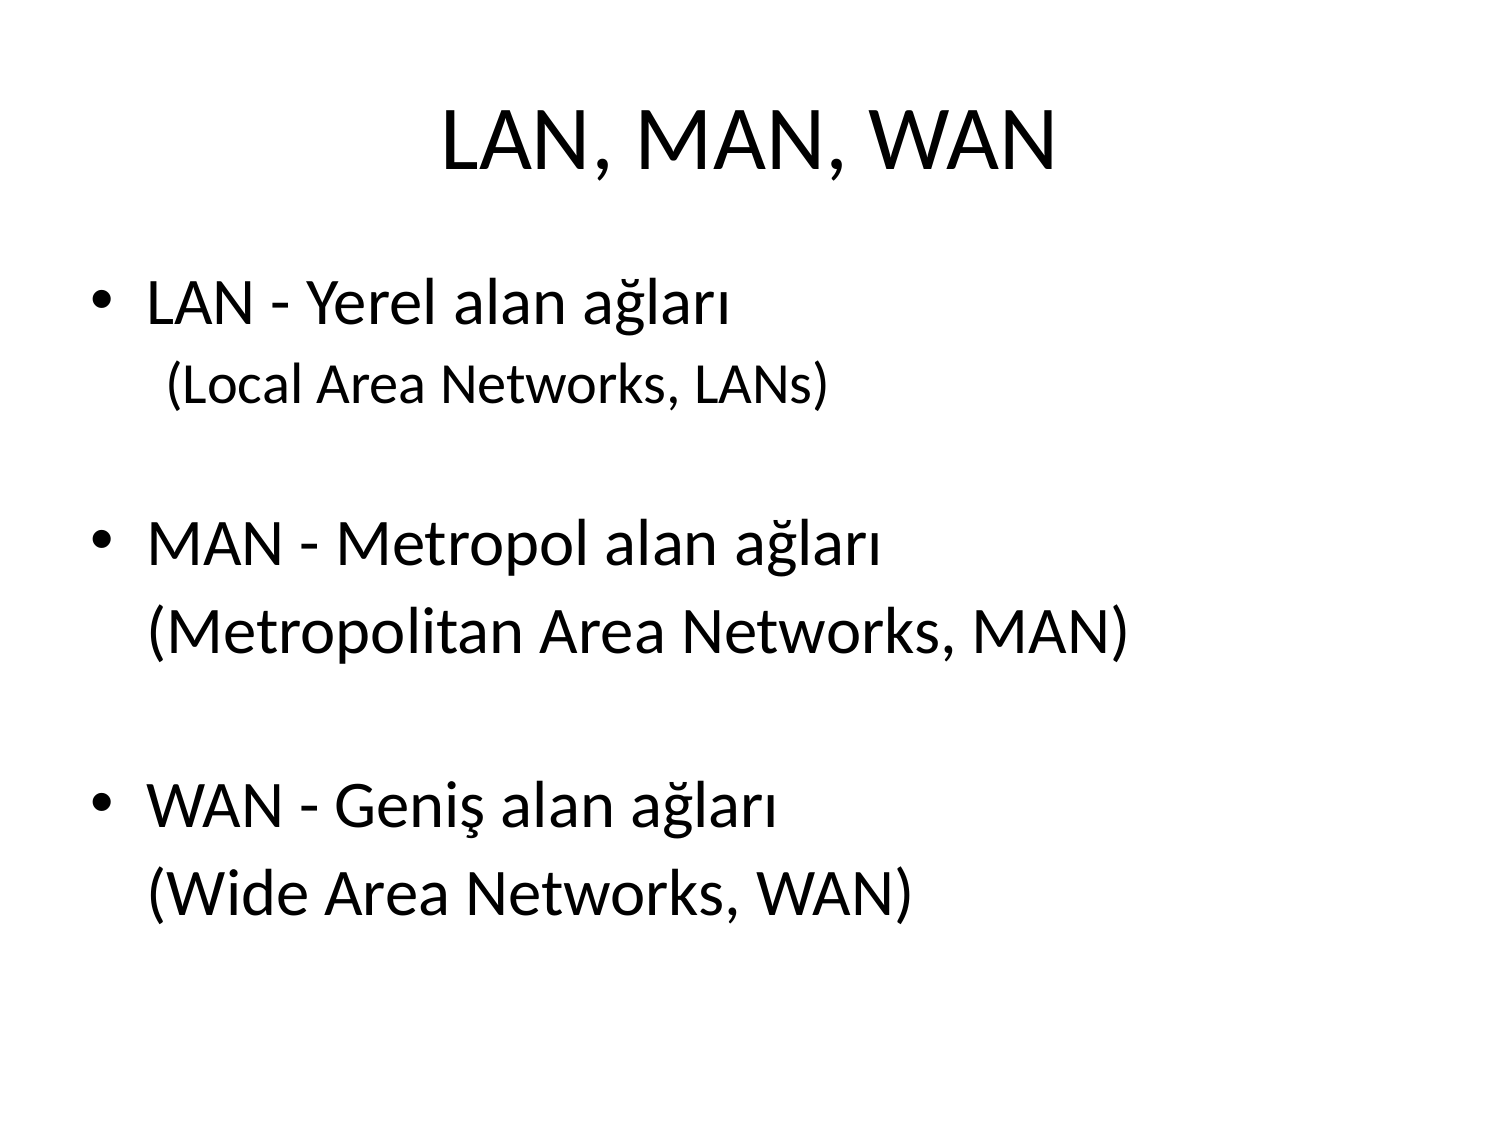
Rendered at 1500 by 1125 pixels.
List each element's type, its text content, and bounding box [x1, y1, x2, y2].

text_box LAN - Yerel alan ağları (Local Area Networks, LANs) MAN - Metropol alan ağları (Metropolitan Area Networks, MAN) WAN - Geniş alan ağları (Wide Area Networks, WAN) [87, 247, 1134, 929]
title LAN, MAN, WAN [438, 75, 1062, 247]
